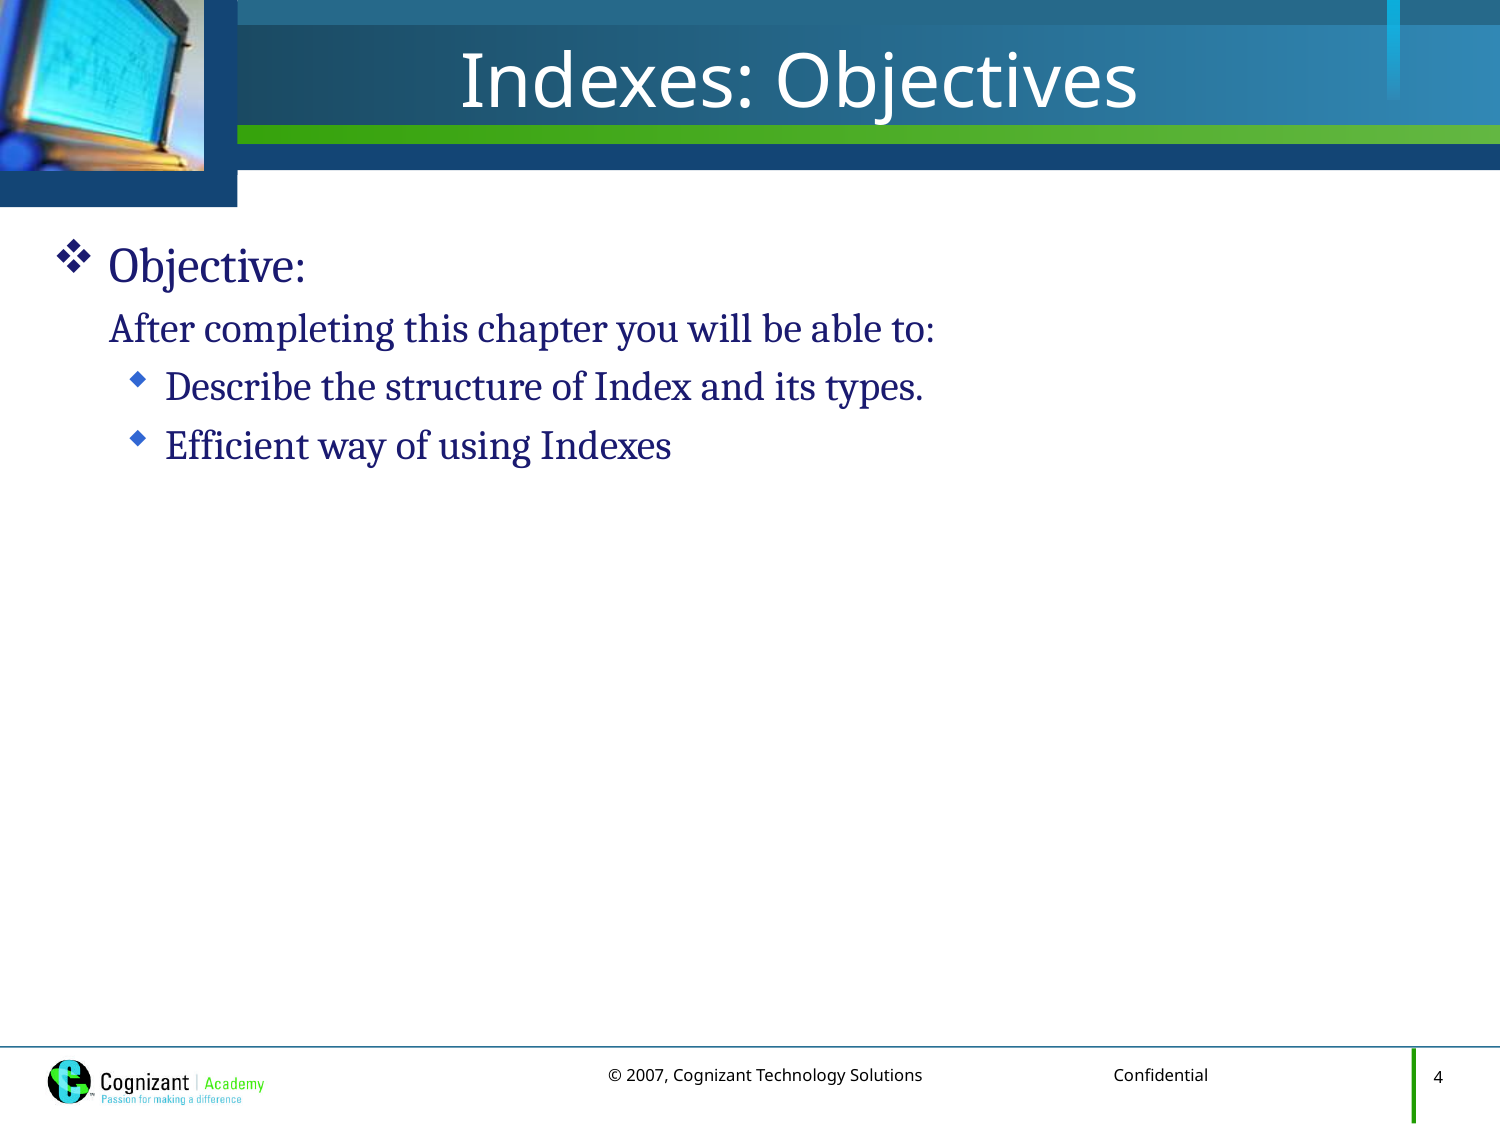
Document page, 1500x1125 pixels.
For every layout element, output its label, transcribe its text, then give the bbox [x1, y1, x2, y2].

title Indexes: Objectives [237, 33, 1363, 122]
picture [35, 1050, 275, 1119]
slide_number 4 [1418, 1058, 1492, 1112]
list Objective: After completing this chapter you will be able to: Describe the structure of Index and its types. Efficient way of using Indexes [37, 224, 1463, 1037]
picture [0, 0, 204, 171]
